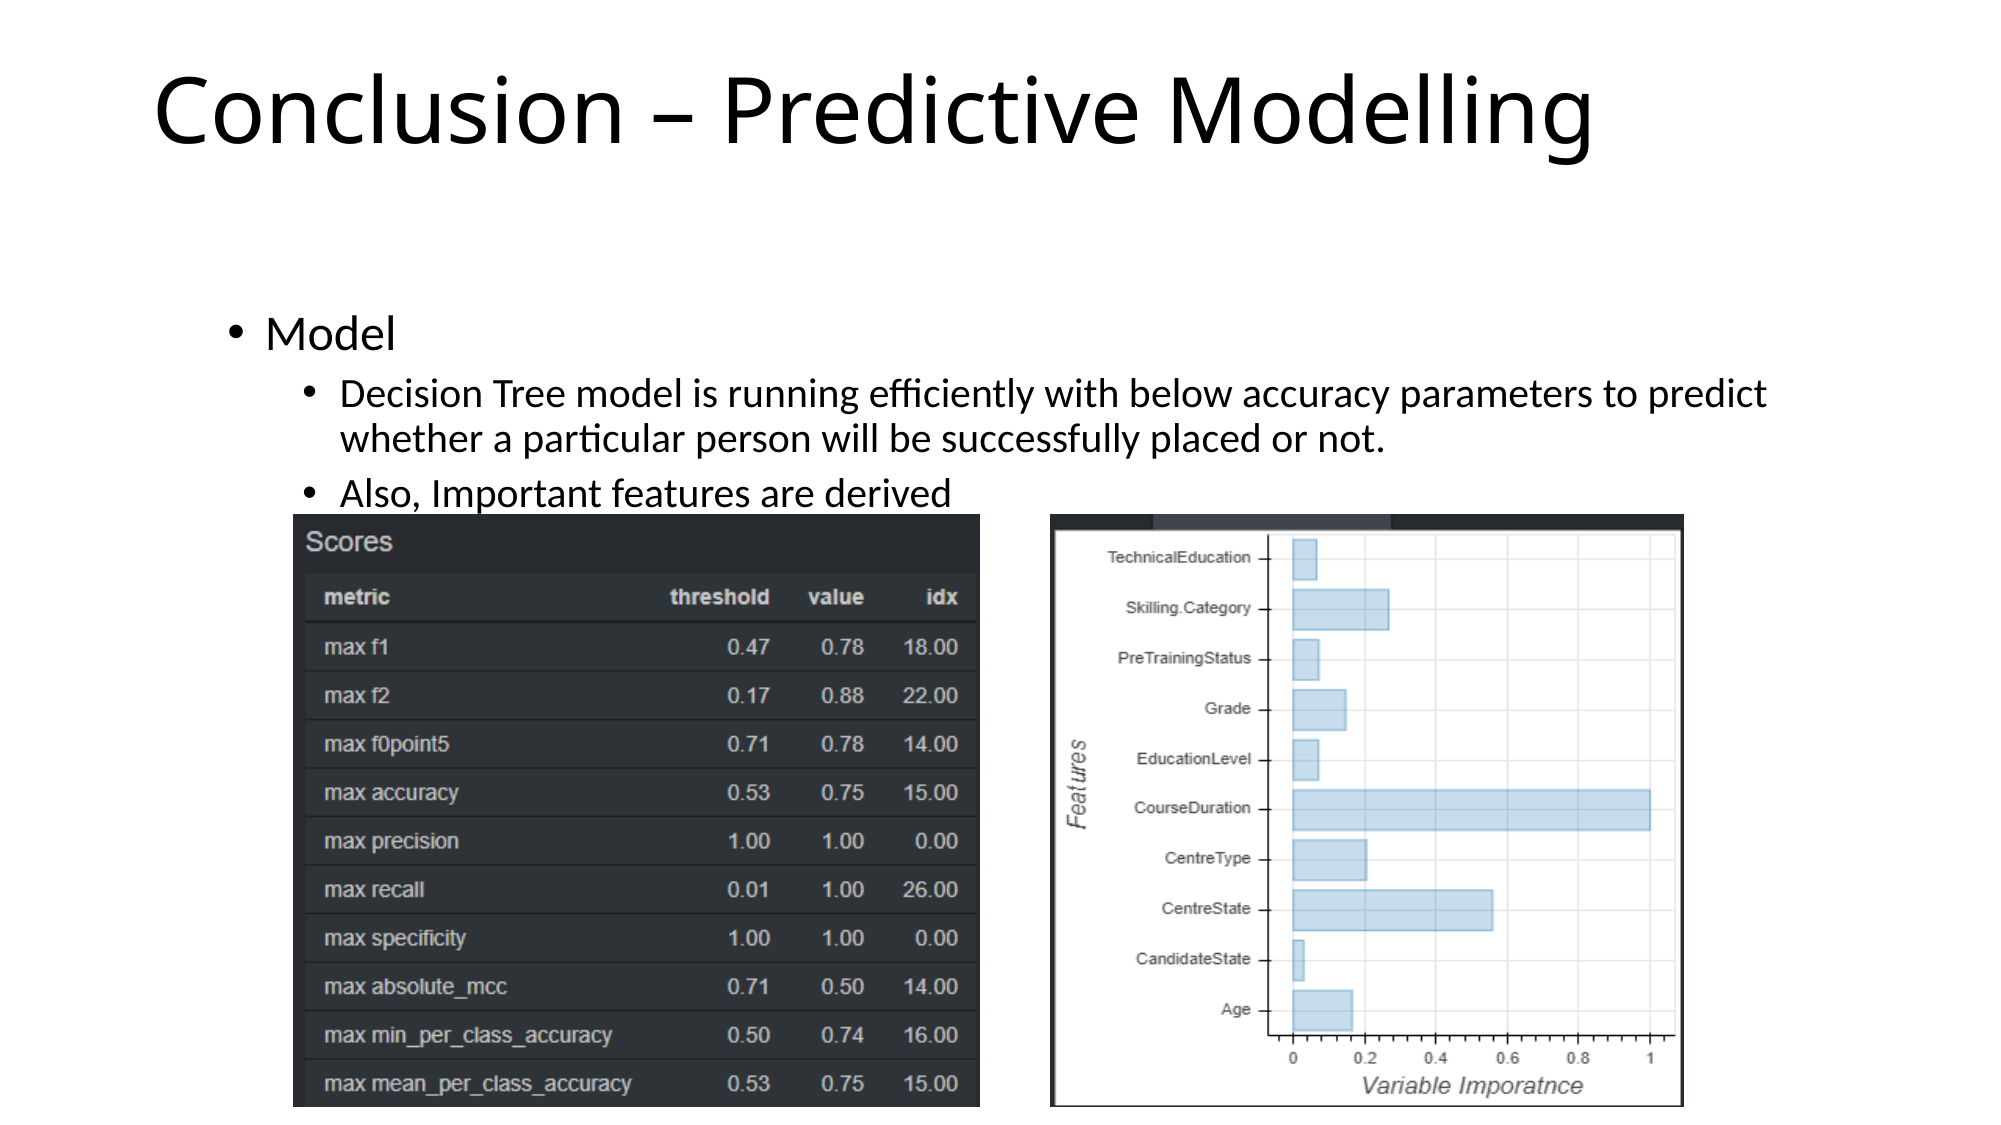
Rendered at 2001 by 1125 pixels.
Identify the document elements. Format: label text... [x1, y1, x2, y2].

picture [1050, 514, 1684, 1107]
list Model Decision Tree model is running efficiently with below accuracy parameters to predict whether a particular person will be successfully placed or not. Also, Important features are derived [137, 299, 1863, 1014]
picture [293, 514, 980, 1107]
title Conclusion – Predictive Modelling [137, 59, 1863, 278]
